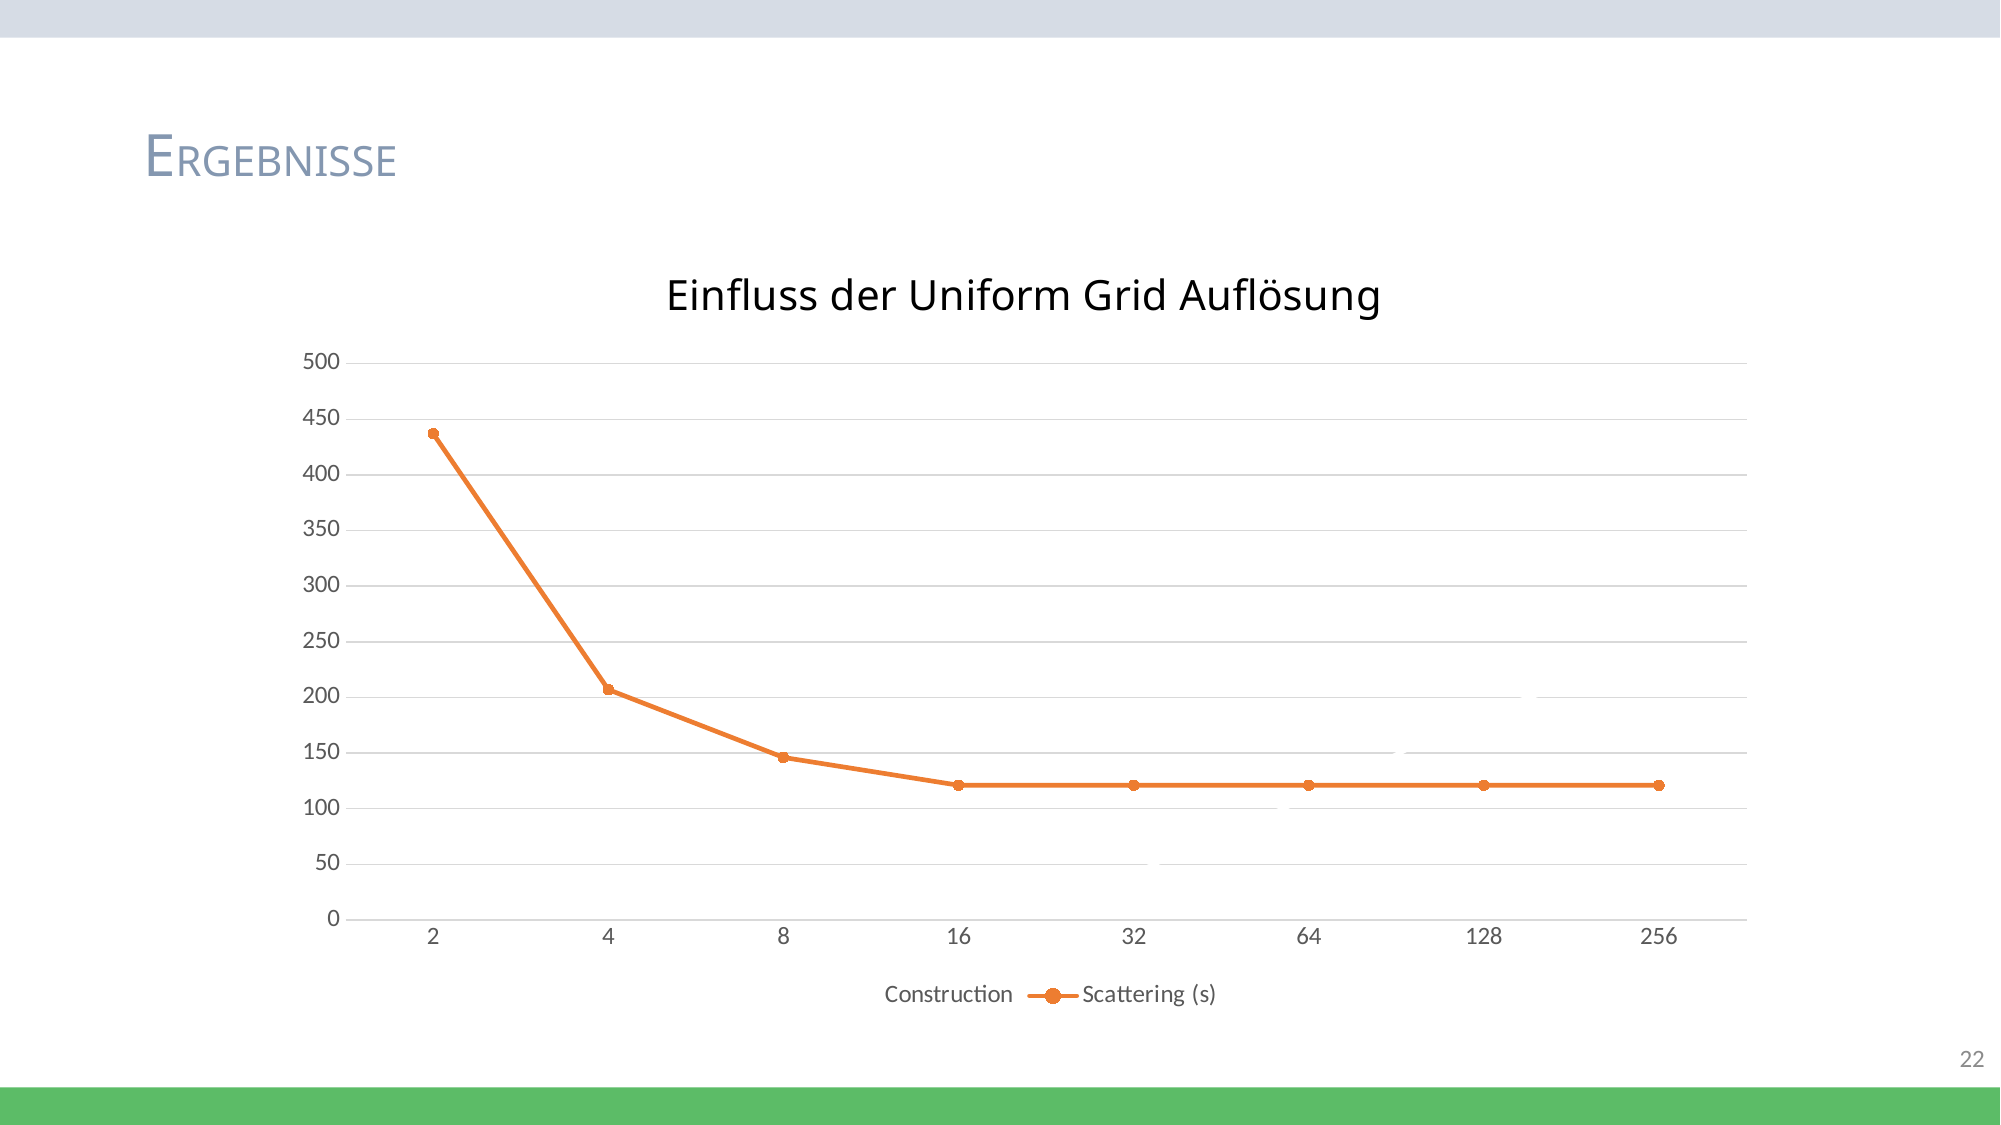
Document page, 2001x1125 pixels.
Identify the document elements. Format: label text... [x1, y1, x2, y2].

text_box ERGEBNISSE [128, 110, 1921, 296]
chart [272, 228, 1777, 1015]
slide_number 22 [1550, 1027, 2000, 1088]
